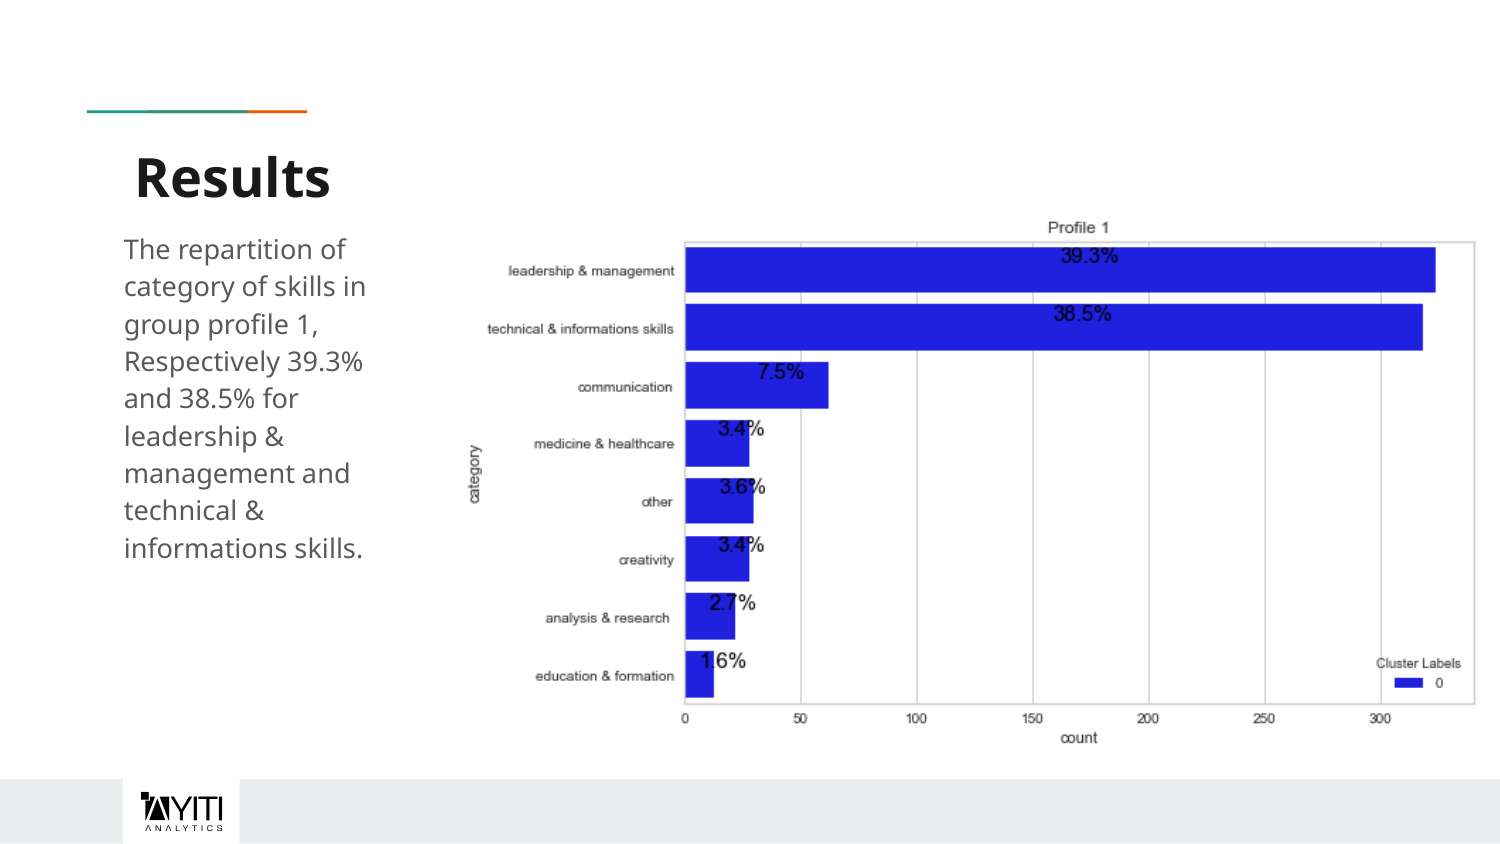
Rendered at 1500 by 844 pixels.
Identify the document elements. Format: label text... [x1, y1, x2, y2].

title Results [119, 128, 1381, 217]
picture [122, 780, 240, 844]
list The repartition of category of skills in group profile 1, Respectively 39.3% and 38.5% for leadership & management and technical & informations skills. [84, 212, 424, 780]
picture [458, 212, 1484, 756]
